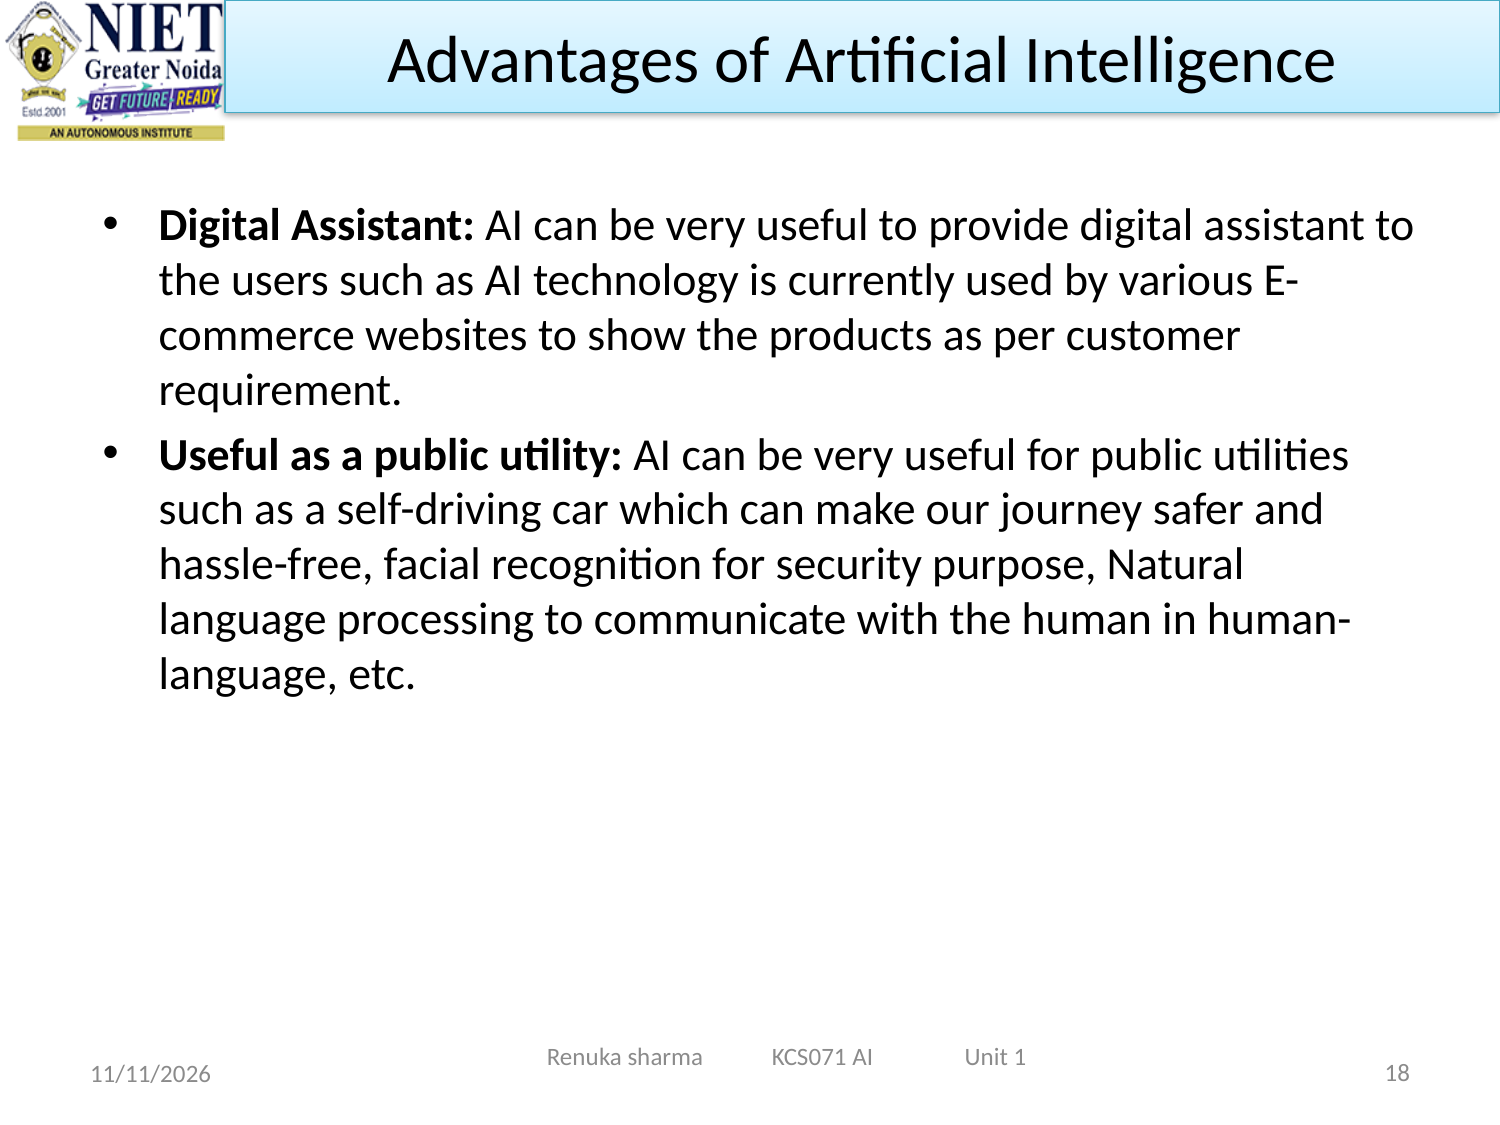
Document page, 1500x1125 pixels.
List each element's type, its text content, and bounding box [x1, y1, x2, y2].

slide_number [75, 1042, 425, 1103]
list Digital Assistant: AI can be very useful to provide digital assistant to the users such as AI technology is currently used by various E-commerce websites to show the products as per customer requirement. Useful as a public utility: AI can be very useful for public utilities such as a self-driving car which can make our journey safer and hassle-free, facial recognition for security purpose, Natural language processing to communicate with the human in human-language, etc. [87, 187, 1438, 985]
footer Renuka sharma KCS071 AI Unit 1 [375, 1025, 1200, 1085]
picture [5, 0, 226, 141]
slide_number 18 [1074, 1041, 1425, 1102]
text_box Advantages of Artificial Intelligence [226, 0, 1500, 113]
